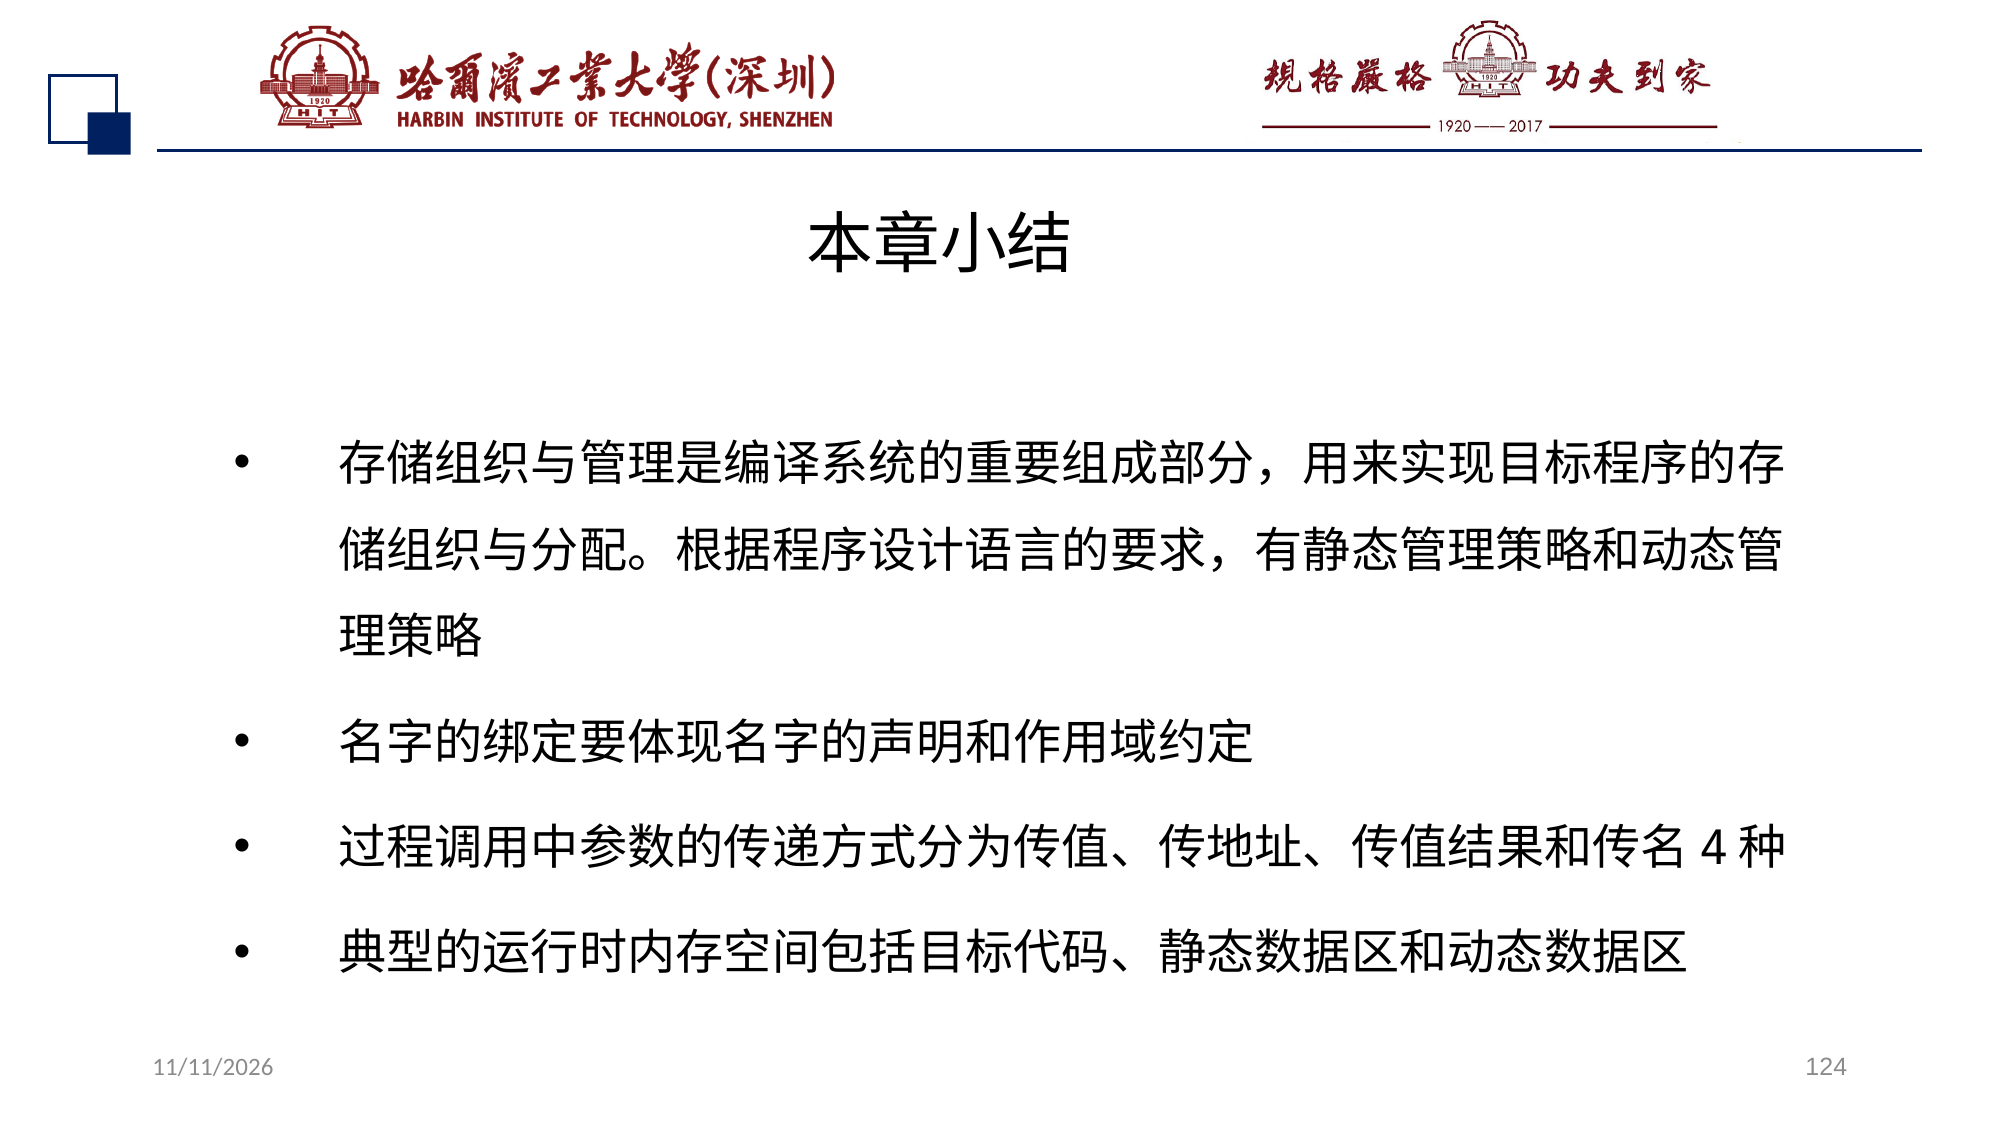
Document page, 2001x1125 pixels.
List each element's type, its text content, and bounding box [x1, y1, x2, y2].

picture [1229, 11, 1750, 143]
list 存储组织与管理是编译系统的重要组成部分，用来实现目标程序的存储组织与分配。根据程序设计语言的要求，有静态管理策略和动态管理策略 名字的绑定要体现名字的声明和作用域约定 过程调用中参数的传递方式分为传值、传地址、传值结果和传名4种 典型的运行时内存空间包括目标代码、静态数据区和动态数据区 [218, 395, 1806, 1002]
title 本章小结 [337, 185, 1543, 307]
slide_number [137, 1042, 588, 1103]
slide_number 124 [1412, 1042, 1863, 1103]
picture [179, 11, 914, 143]
